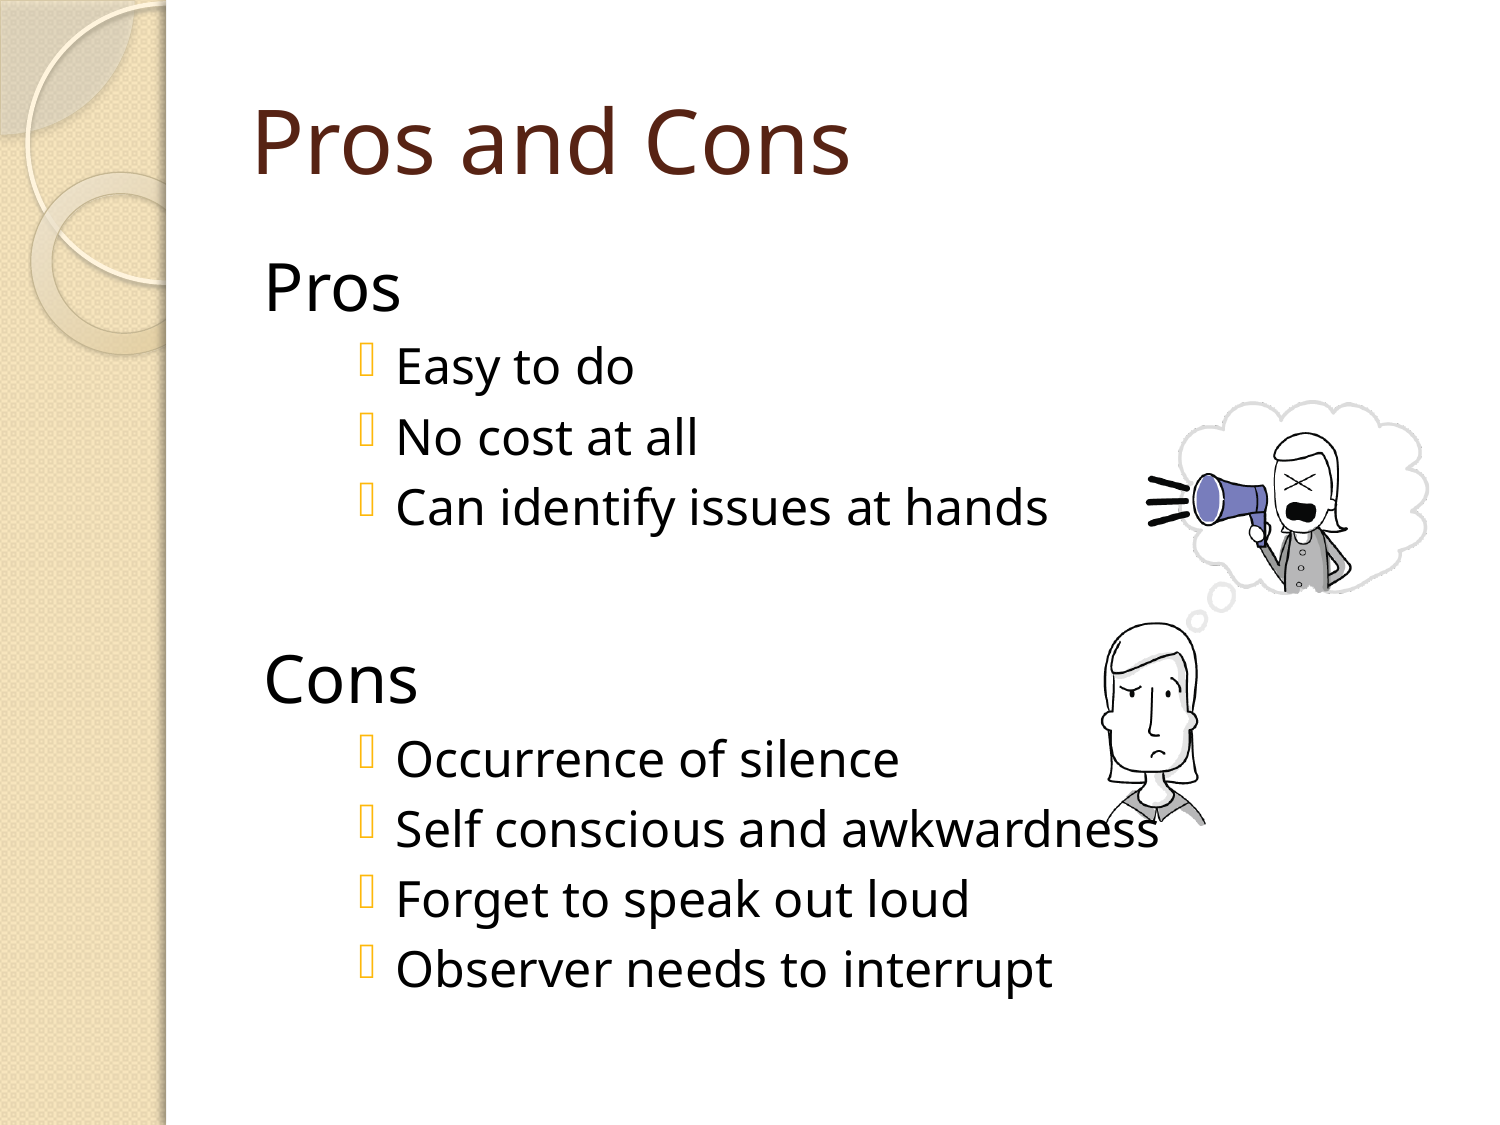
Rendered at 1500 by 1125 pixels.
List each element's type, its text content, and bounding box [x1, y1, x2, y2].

picture [1026, 374, 1500, 851]
title Pros and Cons [235, 45, 1466, 233]
list Pros Easy to do No cost at all Can identify issues at hands Cons Occurrence of silence Self conscious and awkwardness Forget to speak out loud Observer needs to interrupt [235, 237, 1466, 1025]
